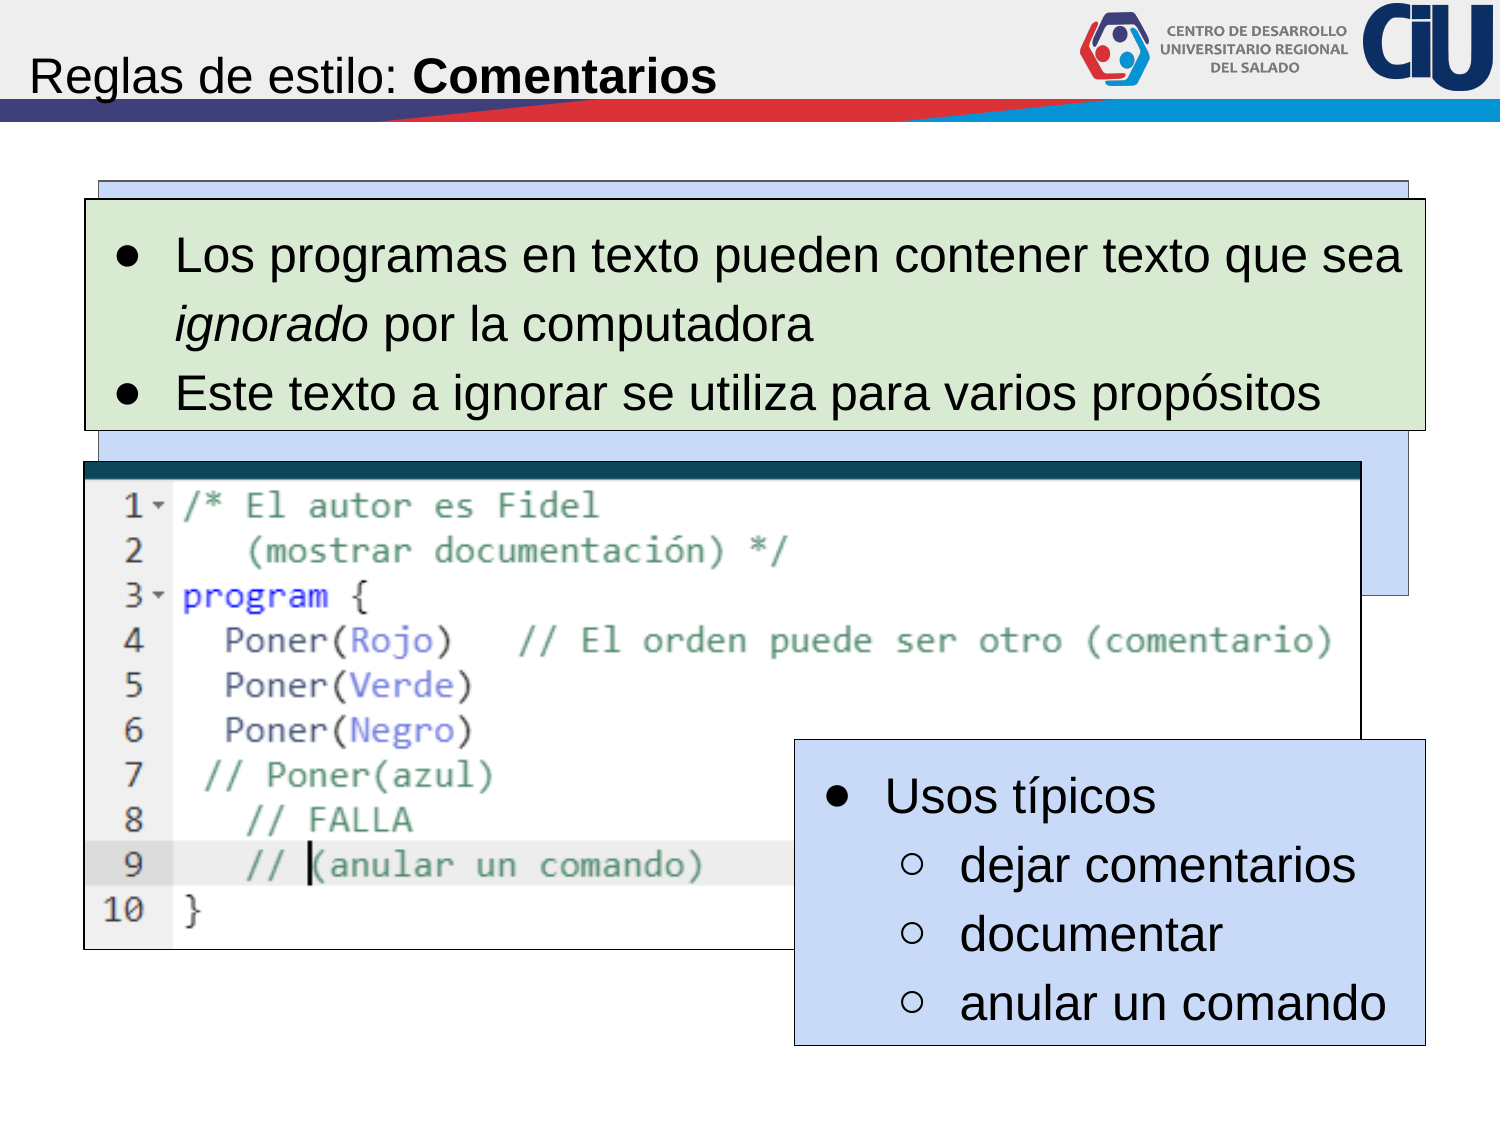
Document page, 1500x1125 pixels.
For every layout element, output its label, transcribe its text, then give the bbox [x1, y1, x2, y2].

title Reglas de estilo: Comentarios [13, 8, 1126, 119]
text_box Los programas en texto pueden contener texto que sea ignorado por la computadora Este texto a ignorar se utiliza para varios propósitos [84, 198, 1426, 431]
picture [1126, 12, 1348, 86]
picture [1126, 68, 1132, 78]
picture [84, 462, 1361, 949]
text_box Usos típicos dejar comentarios documentar anular un comando [794, 739, 1426, 1046]
picture [0, 99, 912, 122]
picture [1363, 3, 1493, 91]
